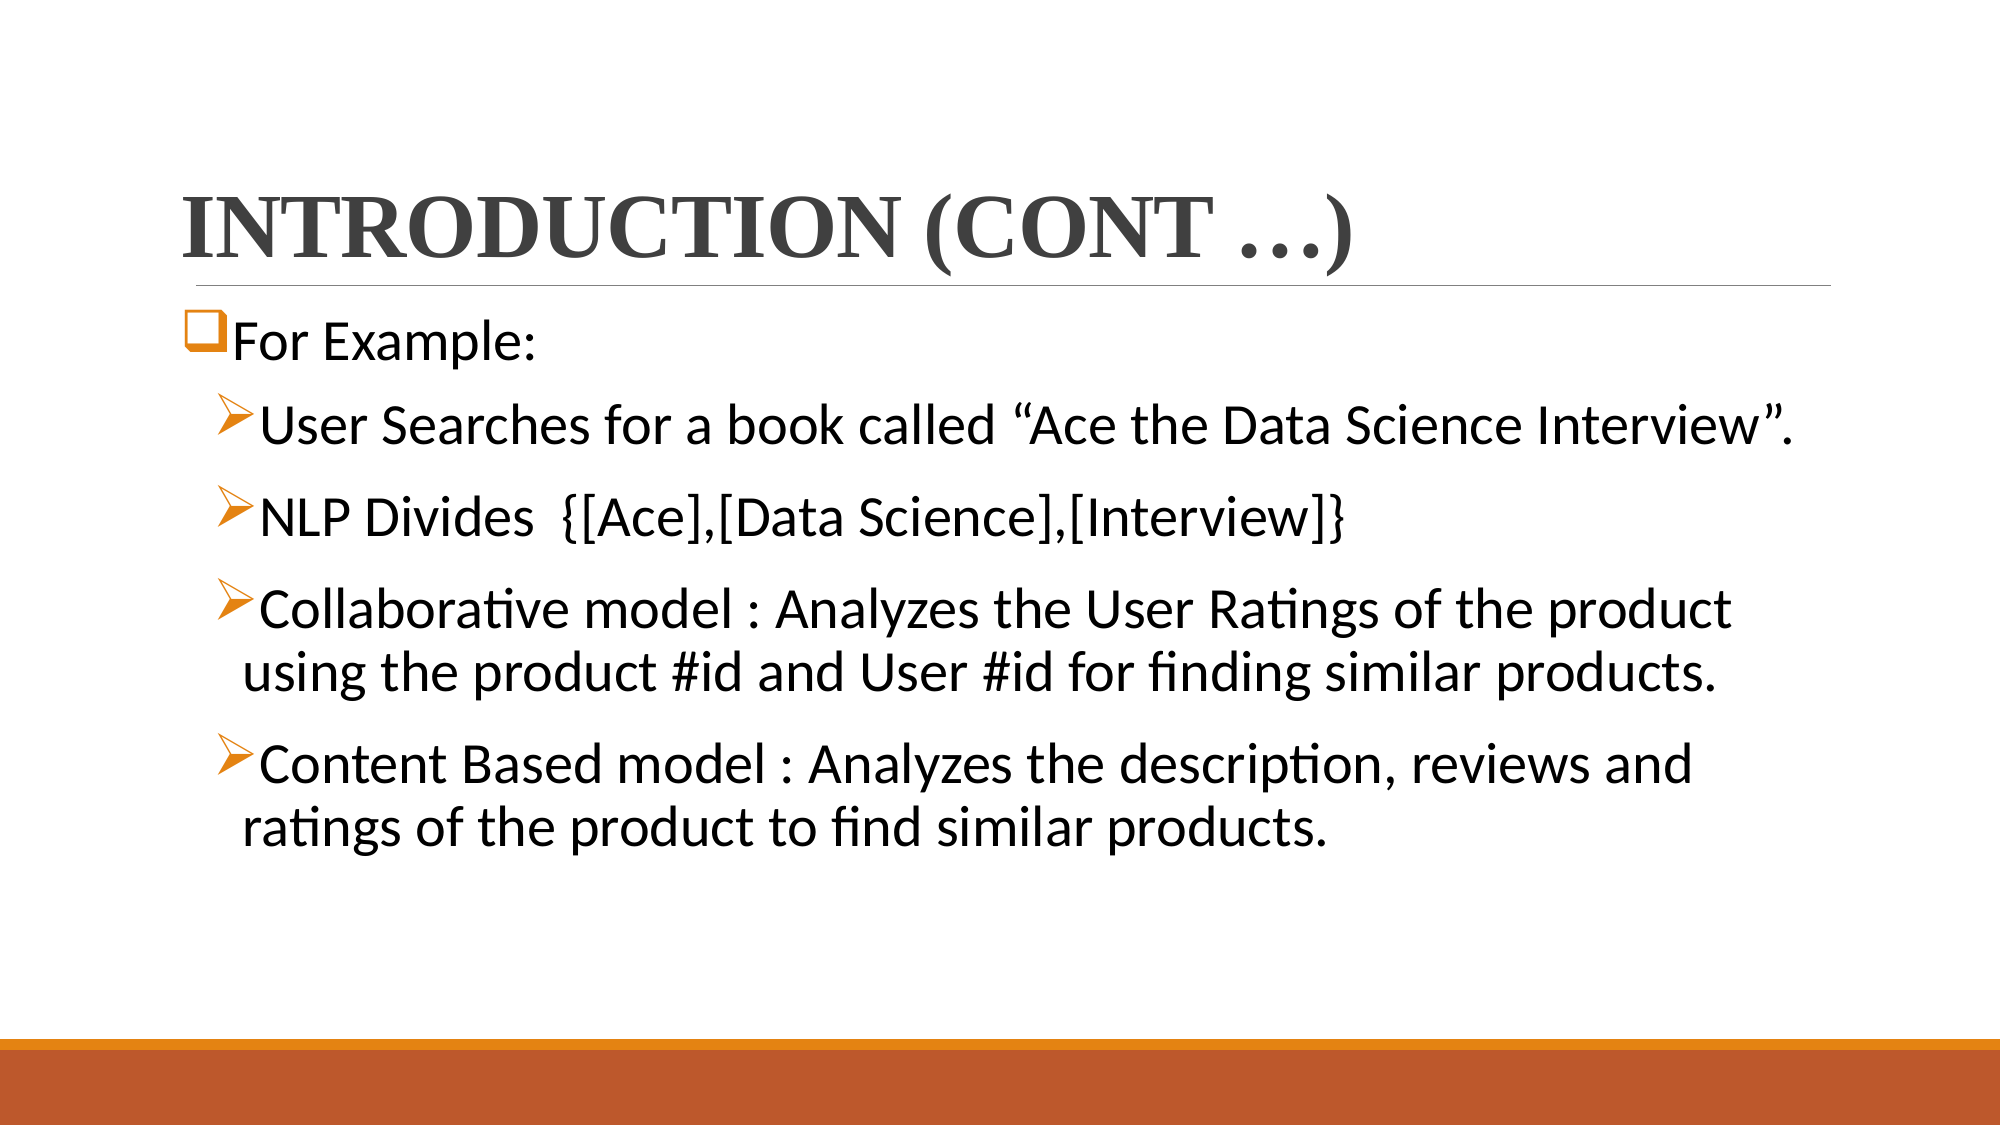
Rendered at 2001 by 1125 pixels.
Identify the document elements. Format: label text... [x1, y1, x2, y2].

title INTRODUCTION (CONT …) [165, 45, 1830, 284]
list For Example: User Searches for a book called “Ace the Data Science Interview”. NLP Divides {[Ace],[Data Science],[Interview]} Collaborative model : Analyzes the User Ratings of the product using the product #id and User #id for finding similar products. Content Based model : Analyzes the description, reviews and ratings of the product to find similar products. [180, 302, 1830, 963]
